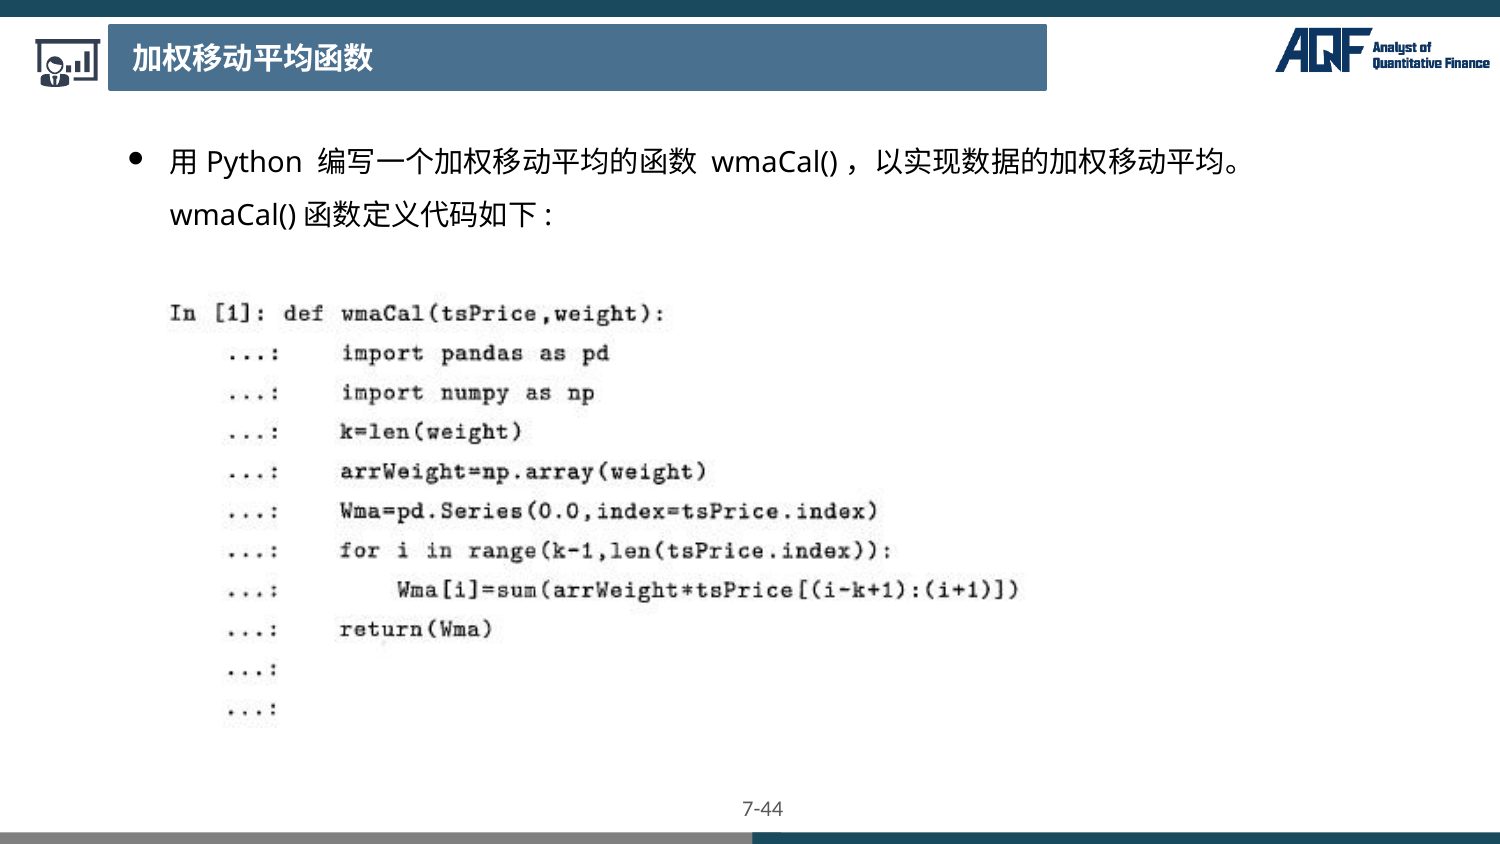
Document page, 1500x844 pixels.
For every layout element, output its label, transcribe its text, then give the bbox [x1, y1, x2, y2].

list 加权移动平均函数 [117, 32, 1039, 83]
picture [166, 291, 1034, 729]
list 用Python 编写一个加权移动平均的函数 wmaCal()，以实现数据的加权移动平均。wmaCal()函数定义代码如下: [45, 83, 1270, 439]
picture [1252, 2, 1500, 102]
